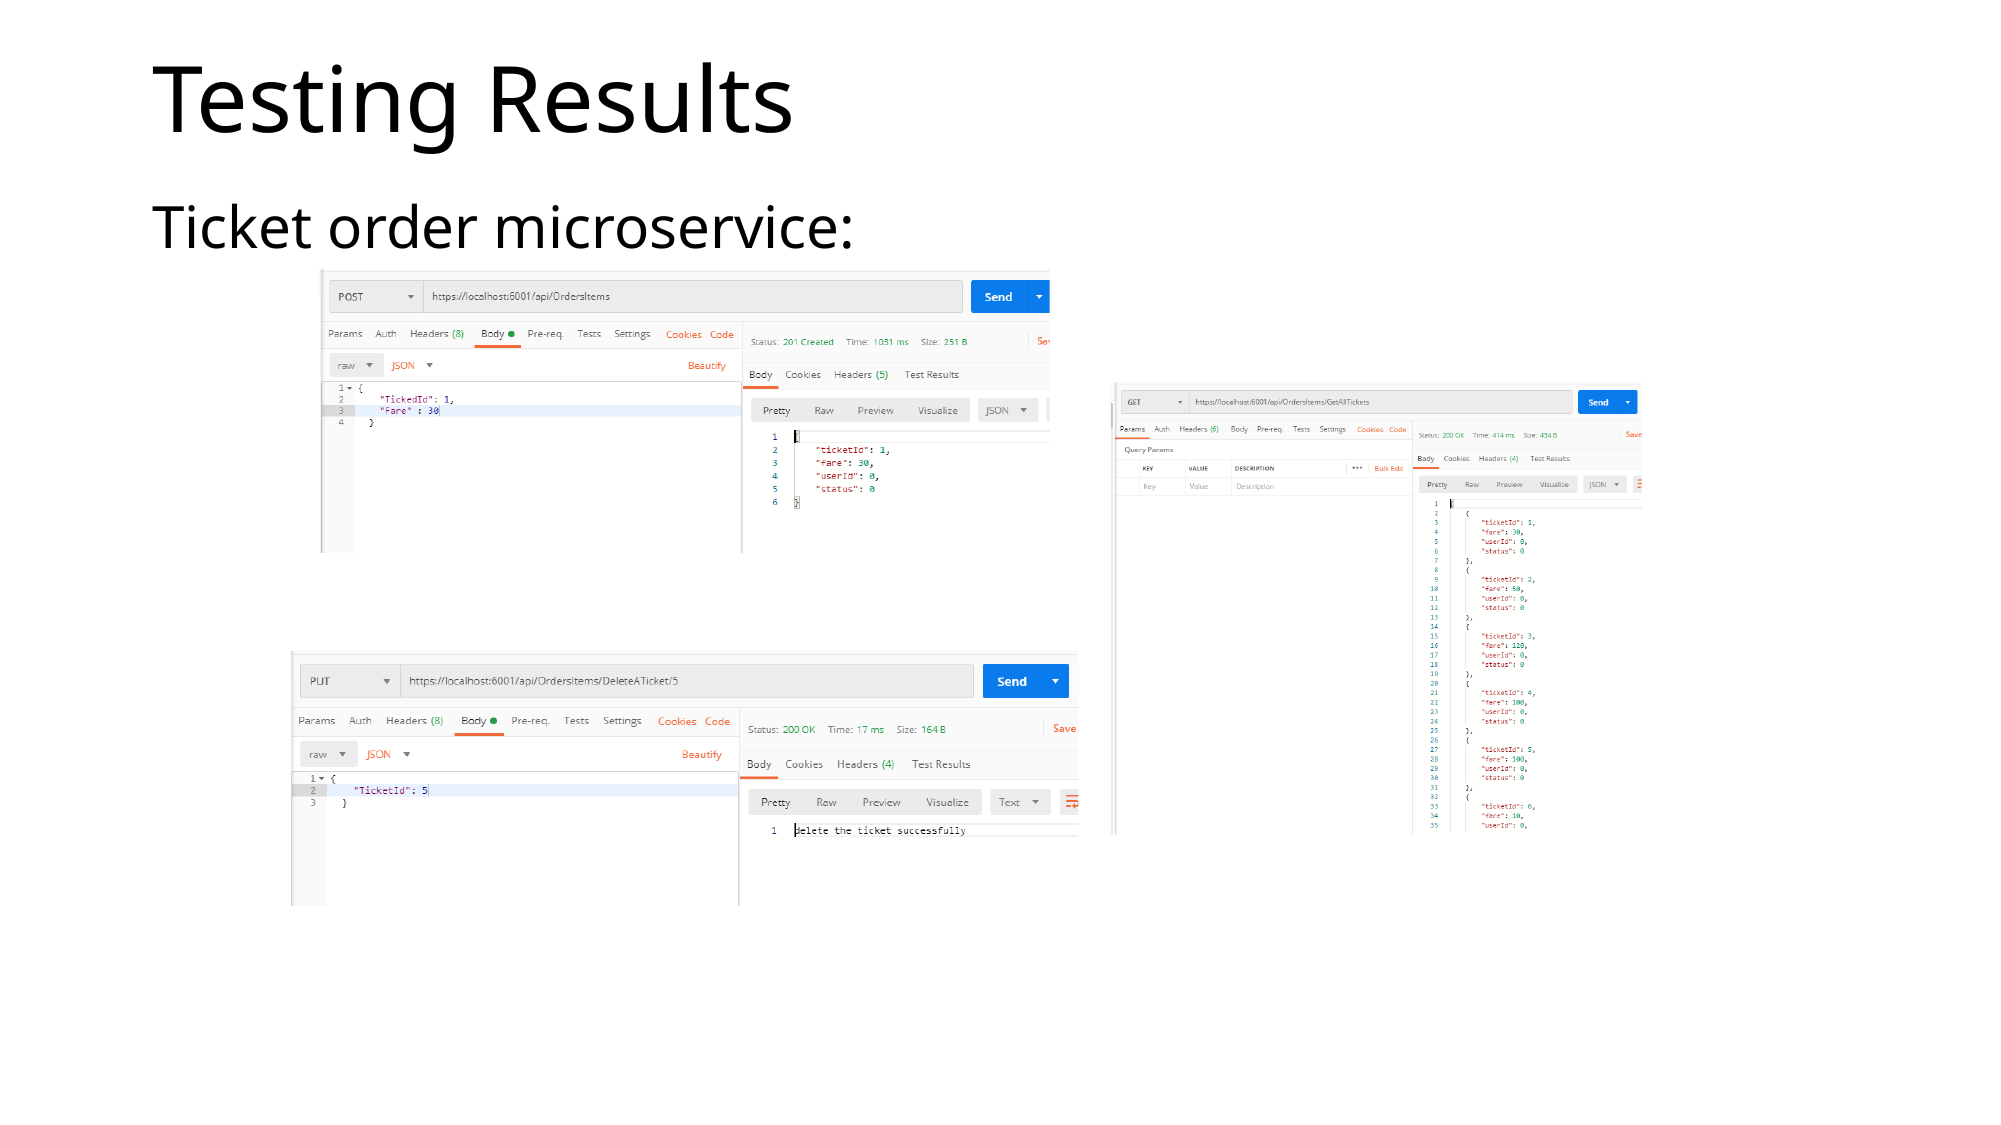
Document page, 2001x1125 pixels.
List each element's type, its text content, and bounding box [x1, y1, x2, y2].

list Ticket order microservice: [137, 190, 1863, 905]
picture [318, 269, 1050, 553]
title Testing Results [137, 32, 1488, 174]
picture [290, 651, 1079, 906]
picture [1110, 382, 1642, 835]
